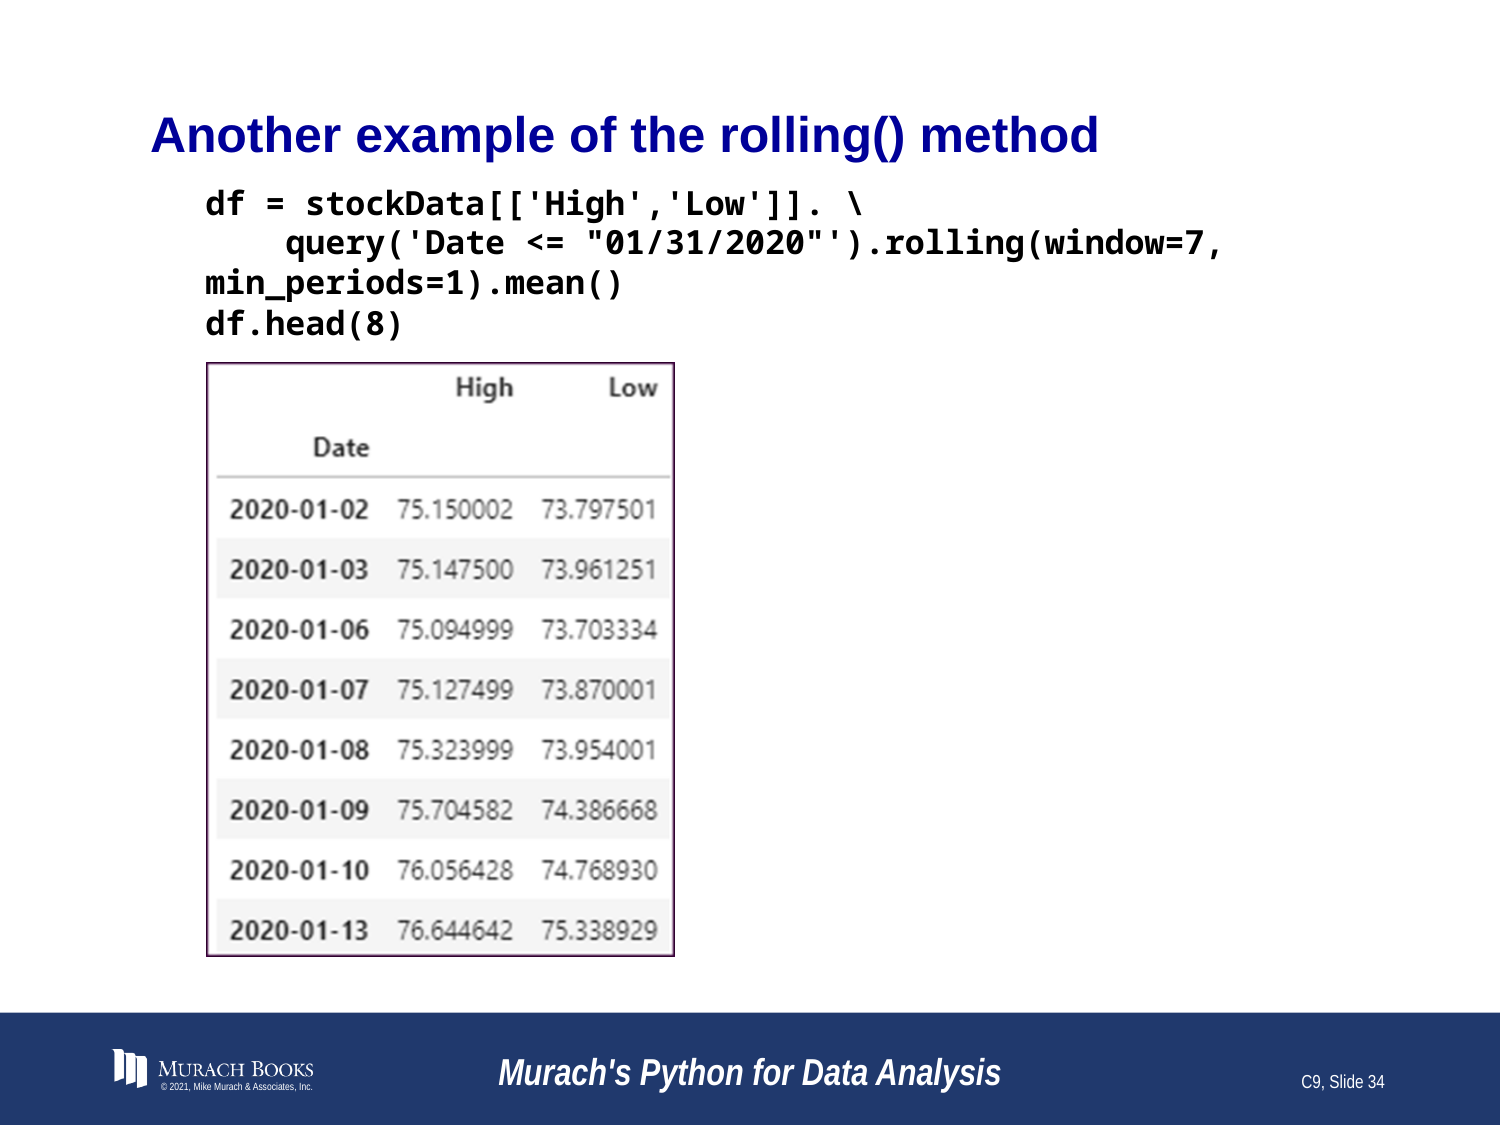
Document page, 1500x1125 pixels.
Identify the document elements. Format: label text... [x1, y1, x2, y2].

slide_number Murach's Python for Data Analysis [463, 1025, 1050, 1100]
footer © 2021, Mike Murach & Associates, Inc. [12, 1025, 463, 1100]
title Another example of the rolling() method [150, 102, 1350, 164]
list df = stockData[['High','Low']]. \ query('Date <= "01/31/2020"').rolling(window=7, min_periods=1).mean() df.head(8) [133, 174, 1346, 538]
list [206, 362, 676, 957]
slide_number C9, Slide 34 [1087, 1025, 1400, 1100]
